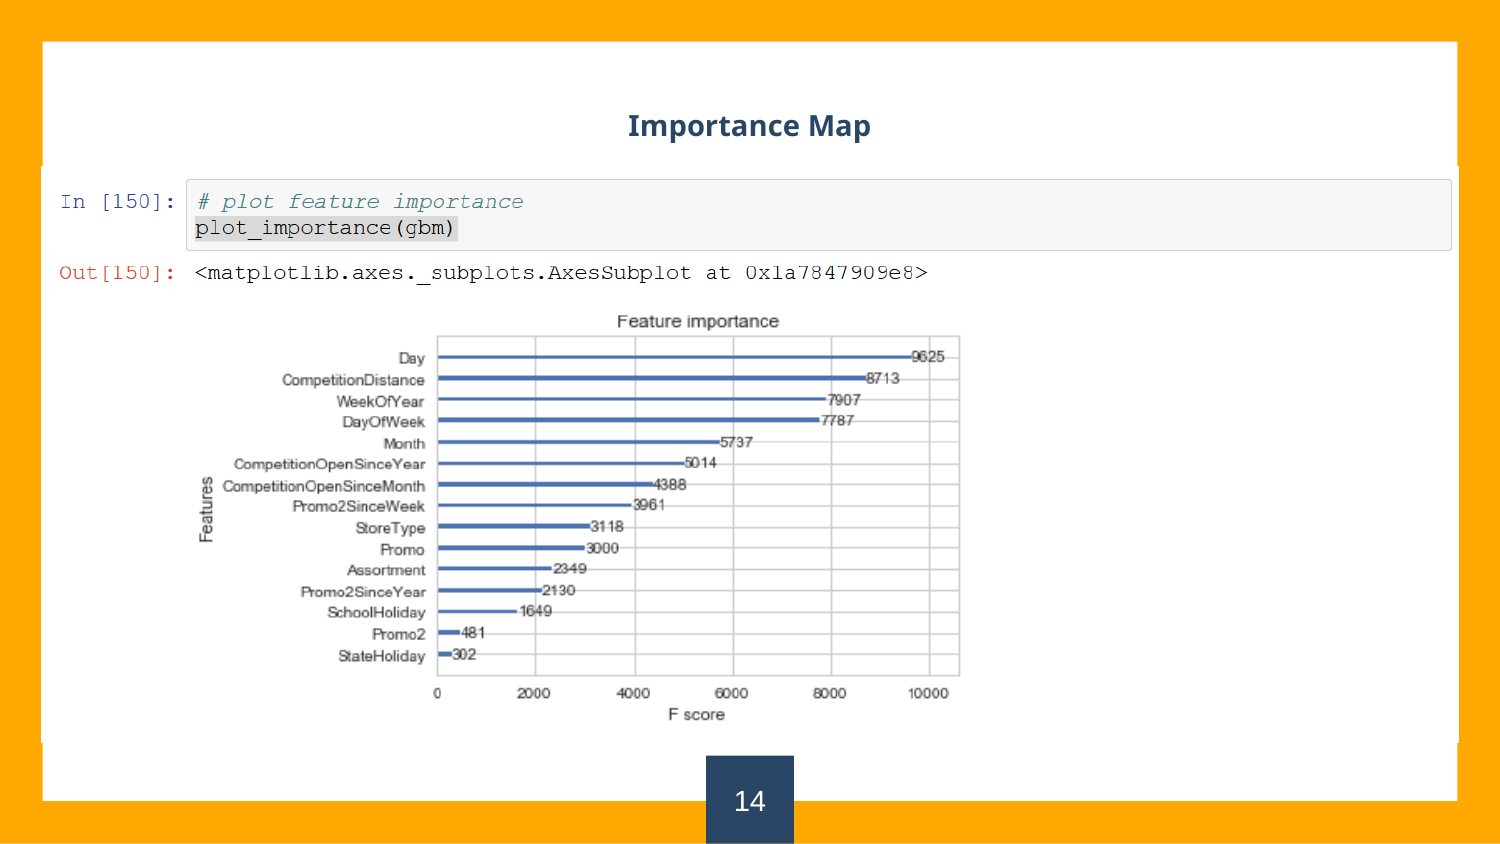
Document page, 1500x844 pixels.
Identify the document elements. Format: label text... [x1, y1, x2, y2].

slide_number 14 [705, 755, 794, 844]
picture [41, 165, 1459, 743]
title Importance Map [0, 69, 1500, 180]
